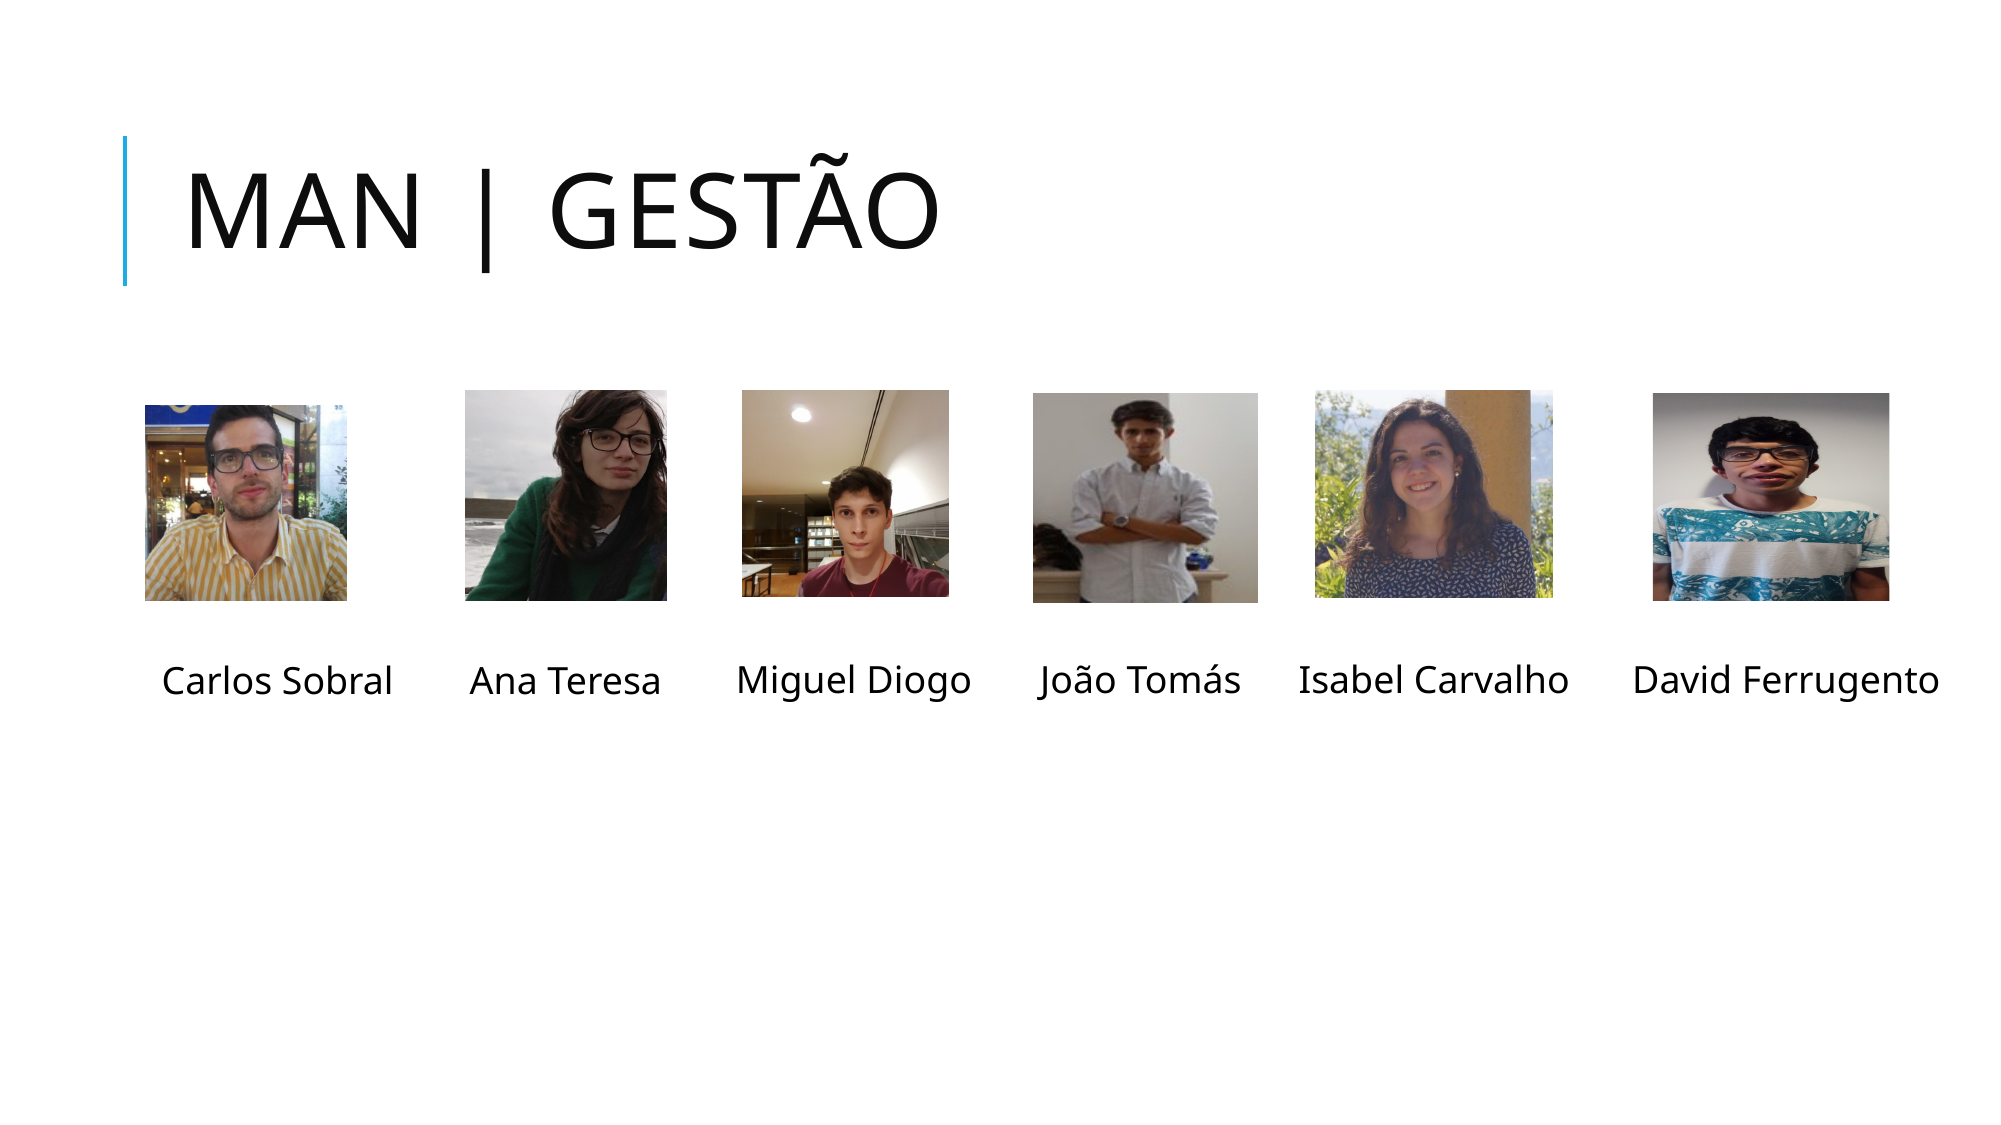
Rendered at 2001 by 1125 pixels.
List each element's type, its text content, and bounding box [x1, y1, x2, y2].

text_box João Tomás [964, 649, 1257, 709]
picture [1315, 390, 1553, 598]
text_box Isabel Carvalho [1257, 649, 1610, 709]
picture [145, 405, 347, 601]
text_box Ana Teresa [389, 649, 742, 710]
text_box David Ferrugento [1610, 648, 1963, 709]
title Man | gestão [168, 96, 1763, 342]
picture [741, 389, 950, 598]
text_box Carlos Sobral [101, 649, 389, 710]
text_box Miguel Diogo [677, 649, 964, 709]
text_box [1032, 392, 1259, 604]
text_box [1652, 392, 1891, 601]
picture [465, 390, 667, 601]
